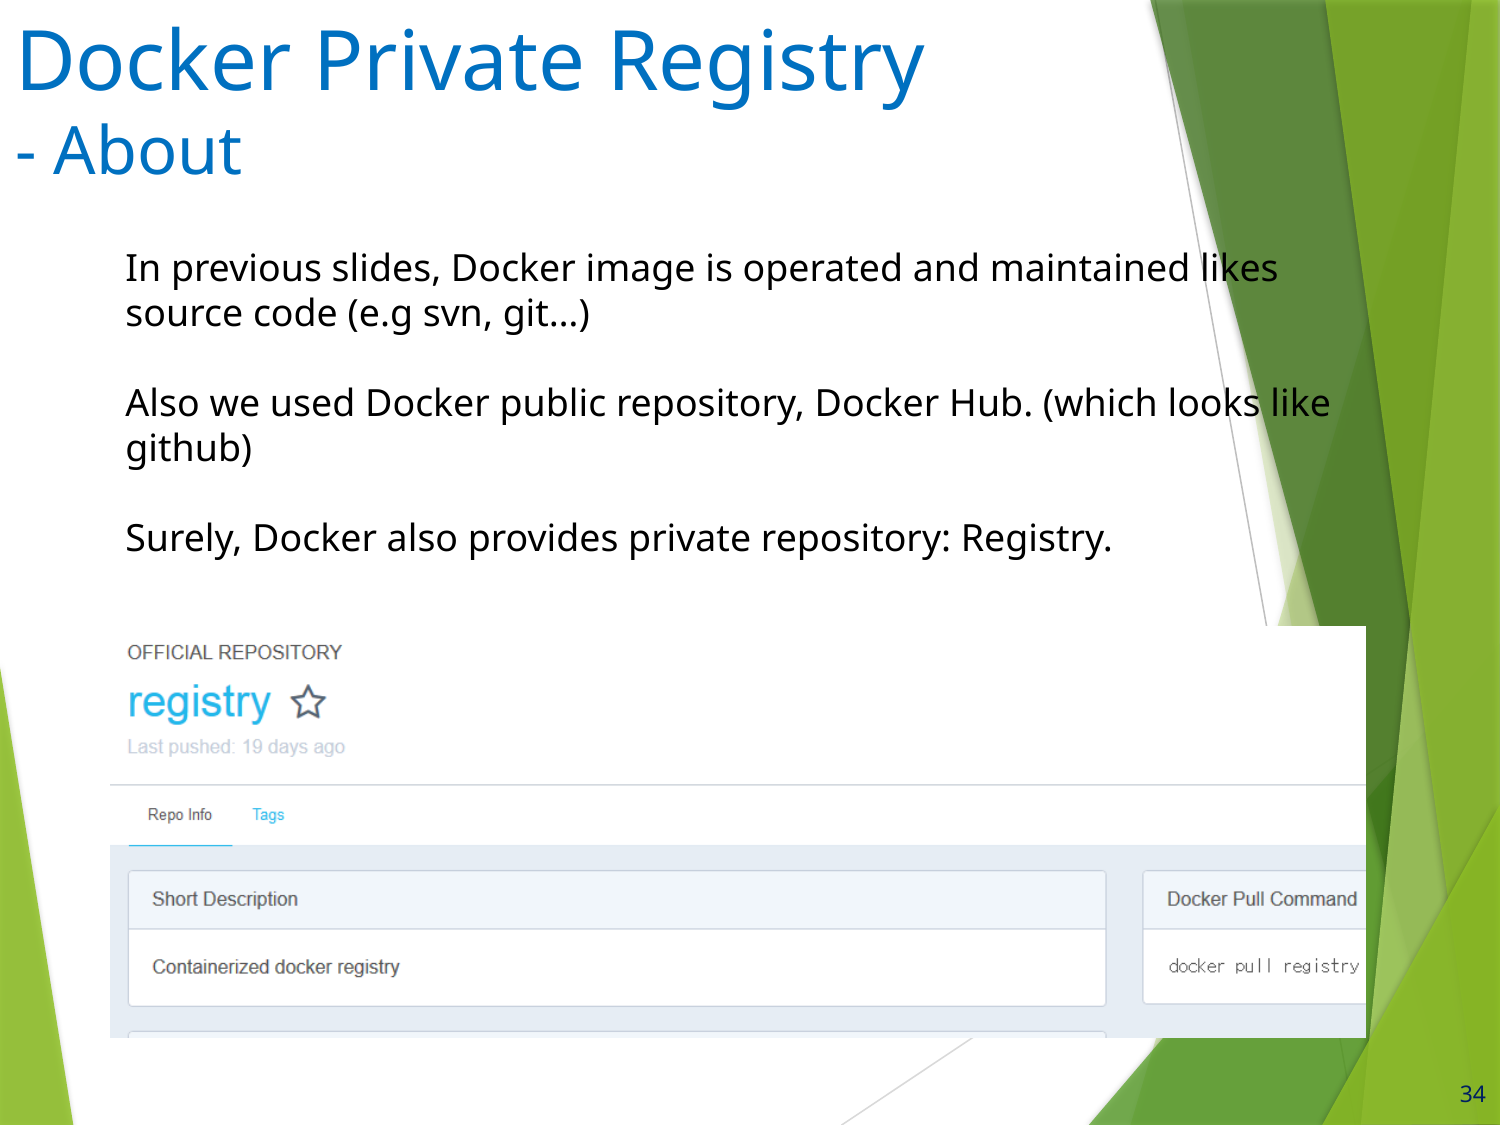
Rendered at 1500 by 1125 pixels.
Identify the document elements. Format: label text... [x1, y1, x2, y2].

text_box Docker Private Registry - About [0, 0, 1500, 237]
slide_number 34 [1417, 1065, 1500, 1125]
text_box In previous slides, Docker image is operated and maintained likes source code (e.g svn, git…) Also we used Docker public repository, Docker Hub. (which looks like github) Surely, Docker also provides private repository: Registry. [110, 236, 1362, 625]
picture [110, 625, 1367, 1039]
